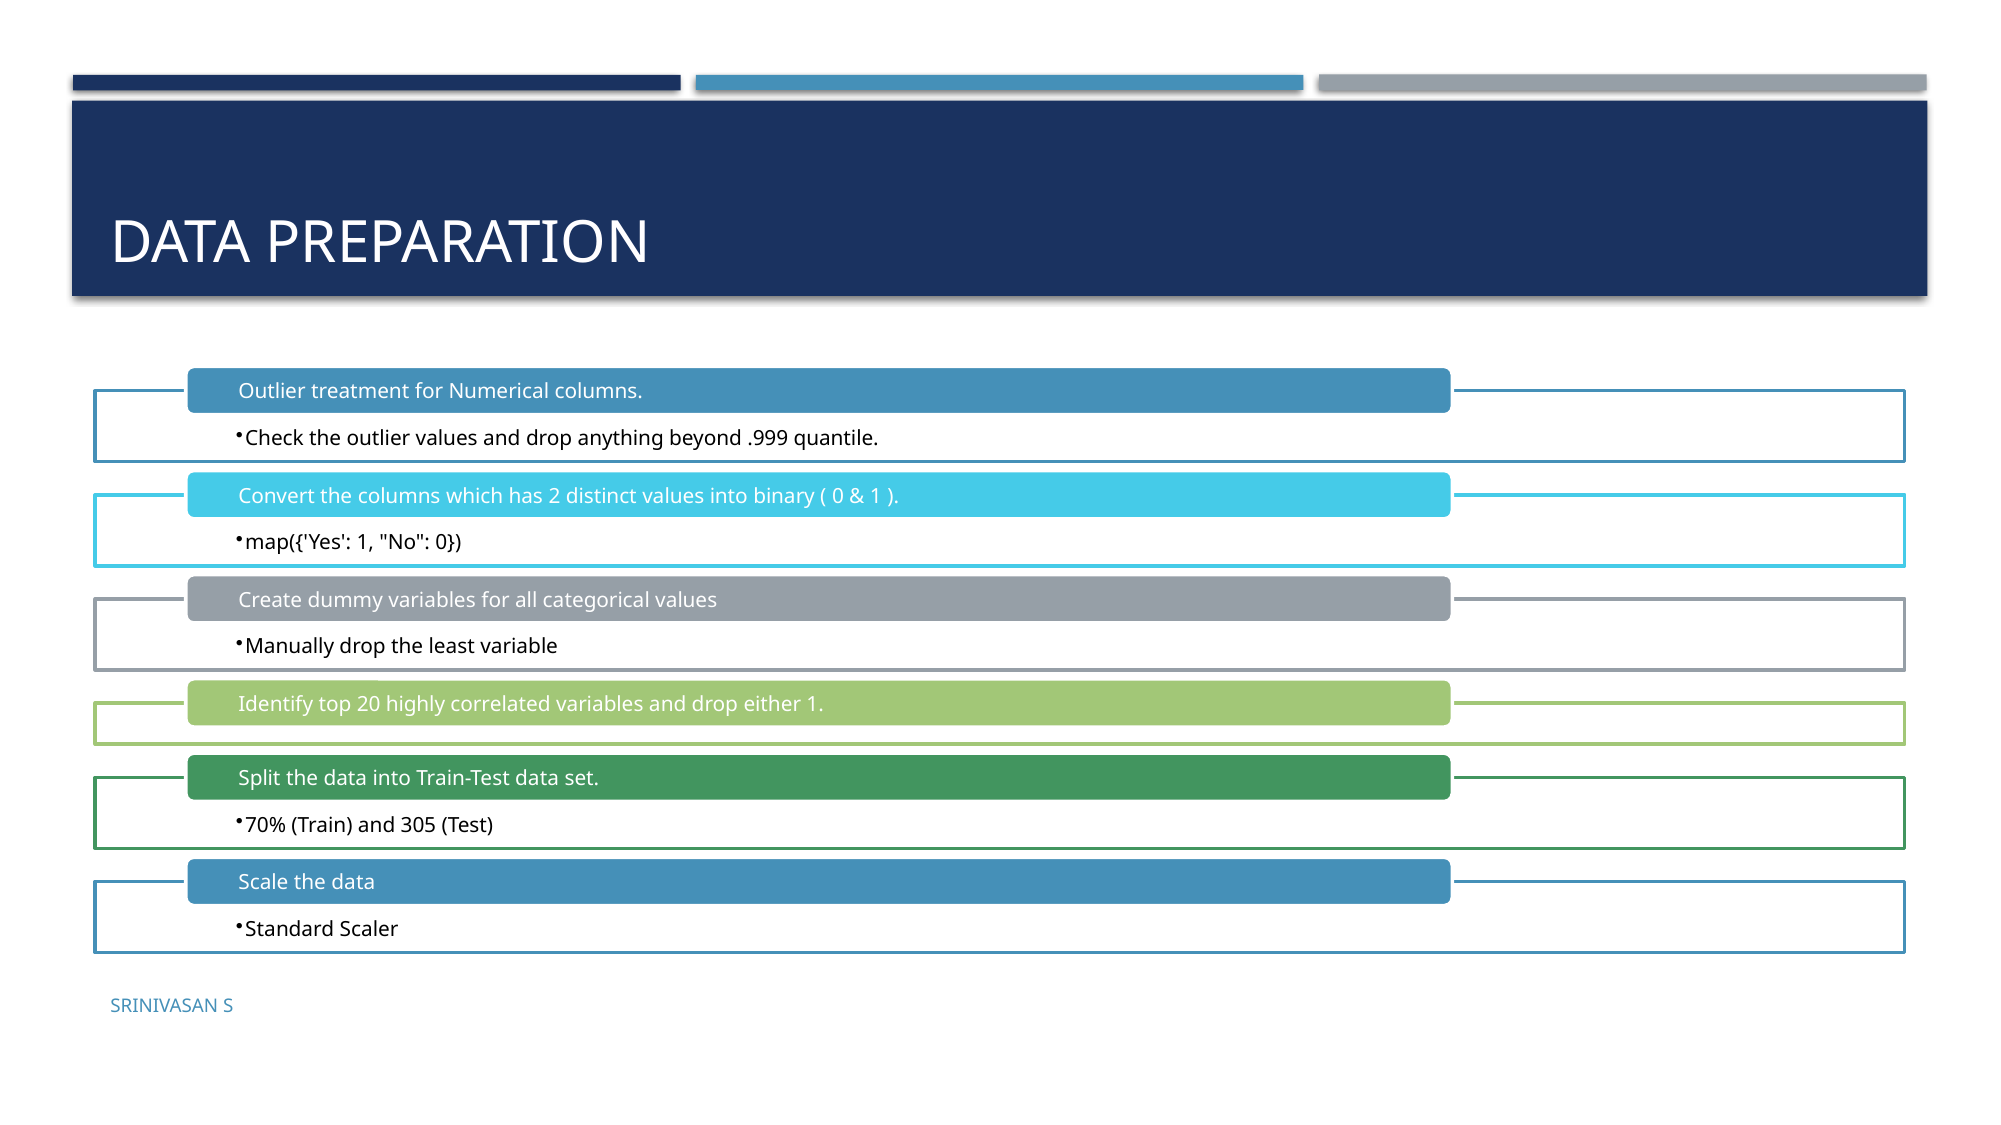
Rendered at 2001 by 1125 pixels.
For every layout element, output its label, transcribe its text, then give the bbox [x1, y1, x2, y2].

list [94, 357, 1906, 962]
footer Srinivasan S [95, 976, 1230, 1037]
title Data preparation [95, 115, 1905, 282]
